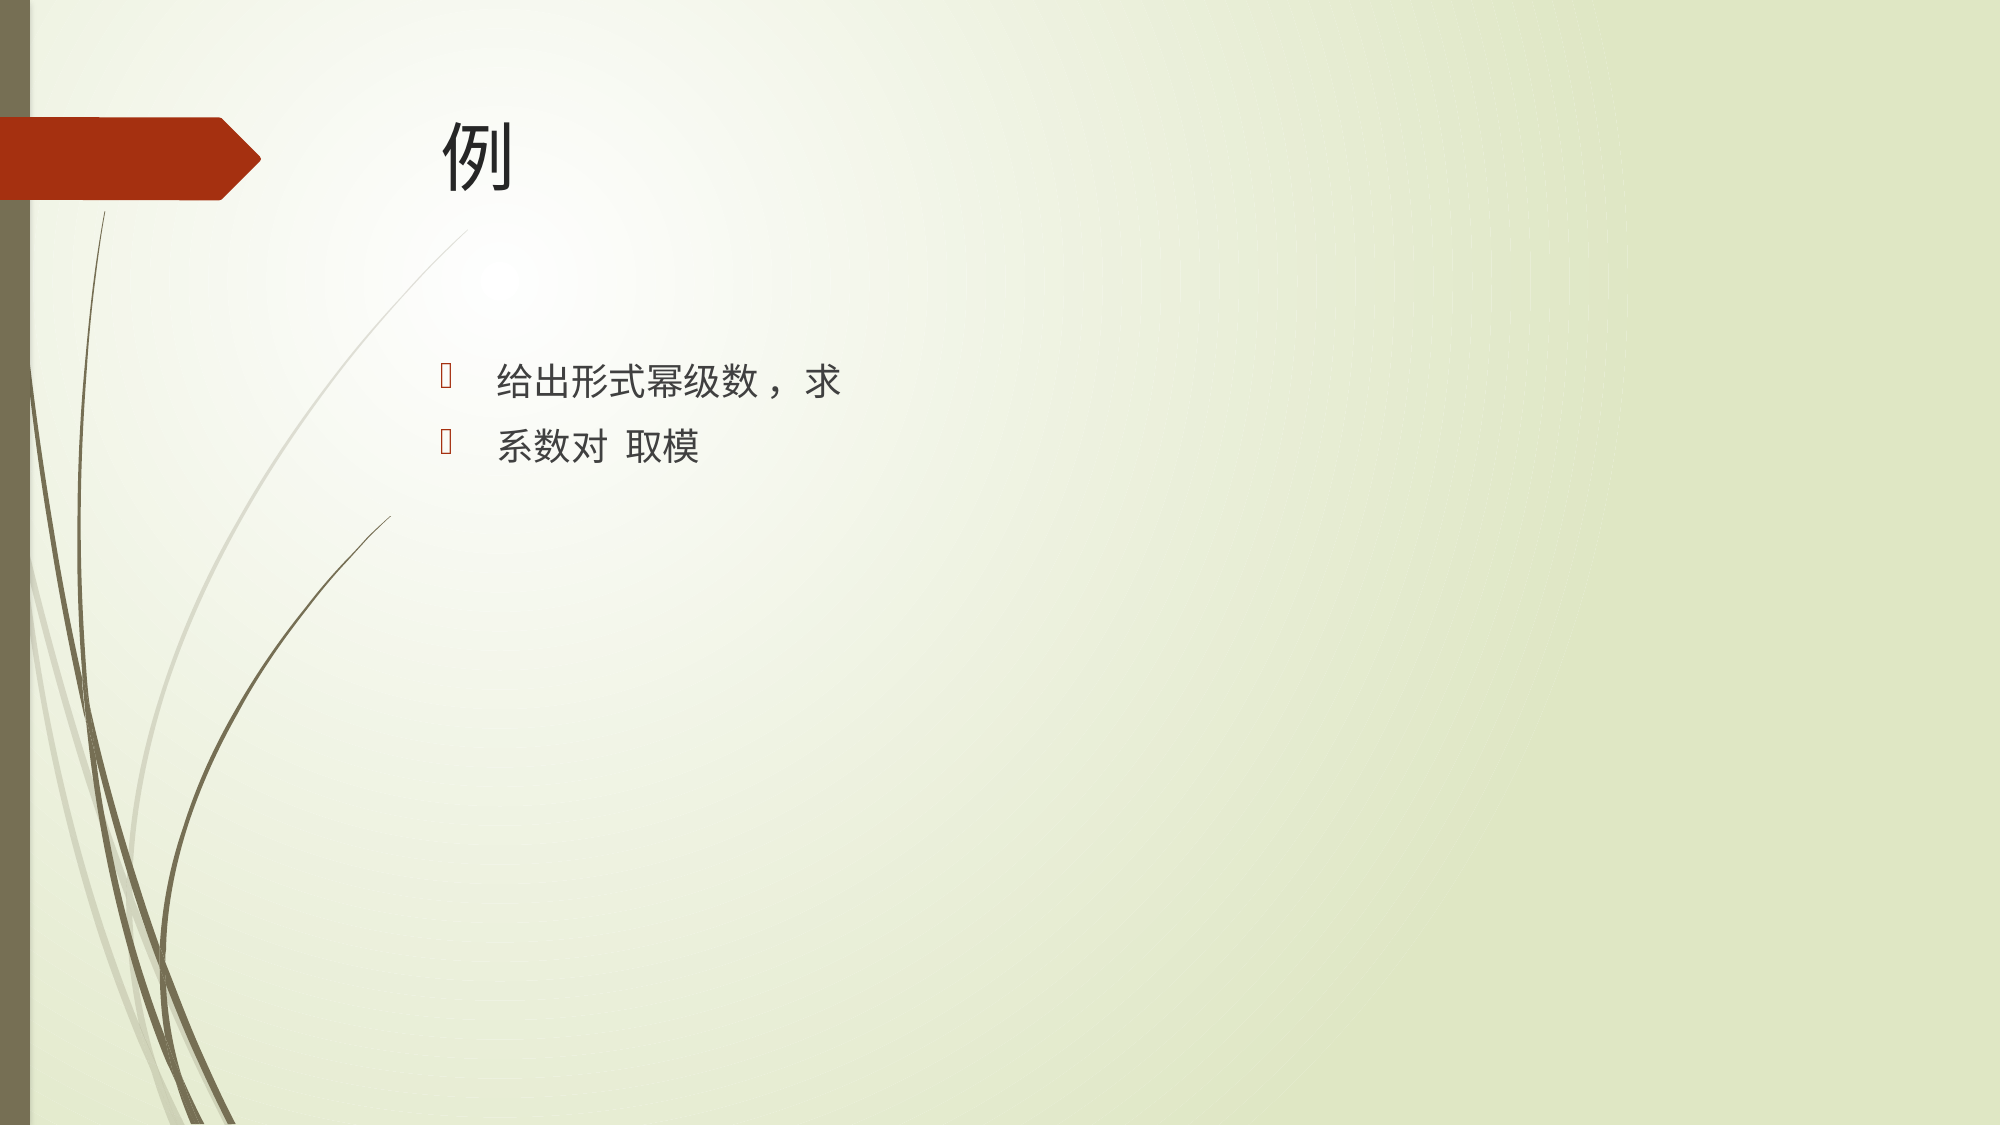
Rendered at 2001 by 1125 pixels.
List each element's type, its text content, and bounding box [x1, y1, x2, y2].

title 例 [425, 102, 1888, 313]
